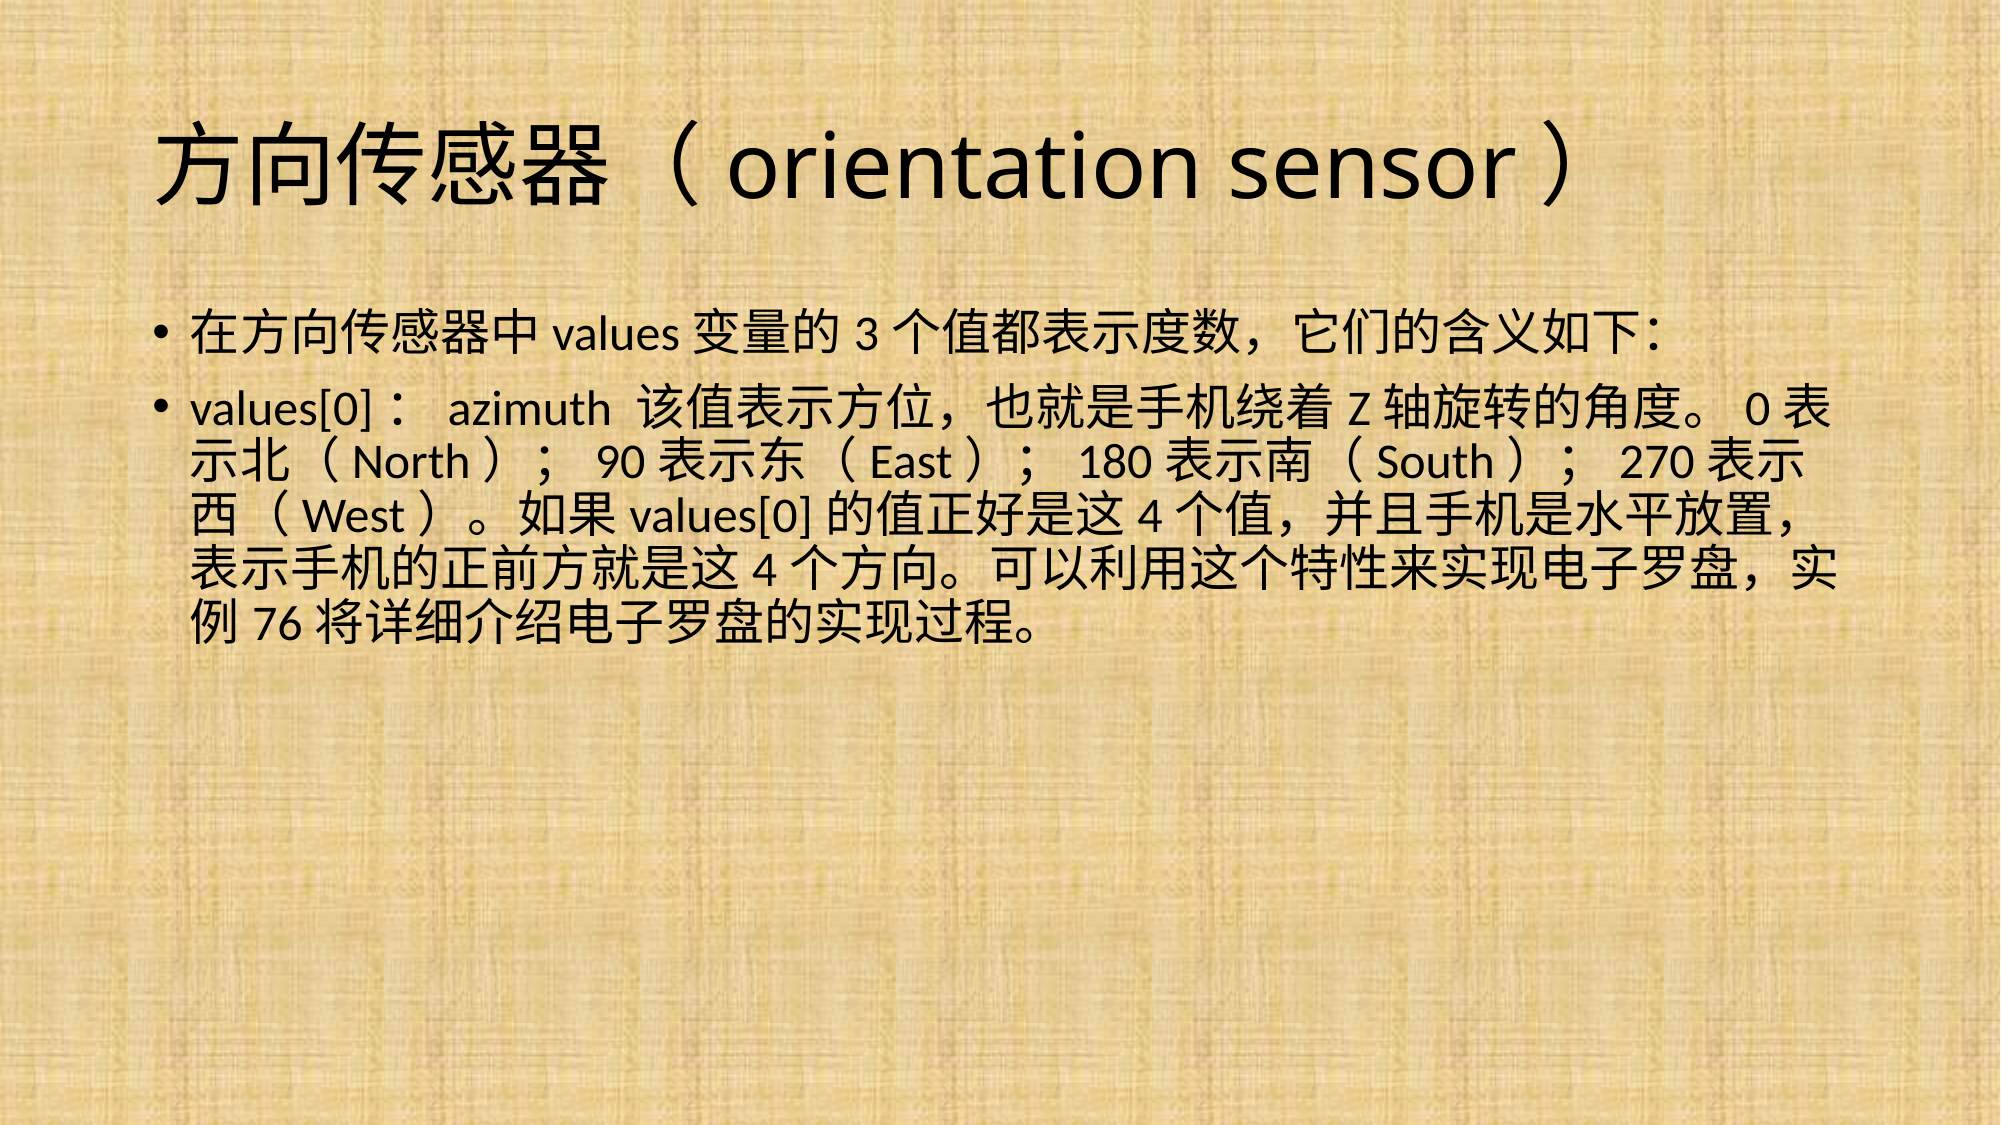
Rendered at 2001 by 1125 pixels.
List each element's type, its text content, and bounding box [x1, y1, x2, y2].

picture [0, 0, 2001, 1125]
list 在方向传感器中values变量的3个值都表示度数，它们的含义如下： values[0]：azimuth 该值表示方位，也就是手机绕着Z轴旋转的角度。0表示北（North）；90表示东（East）；180表示南（South）；270表示西（West）。如果values[0]的值正好是这4个值，并且手机是水平放置，表示手机的正前方就是这4个方向。可以利用这个特性来实现电子罗盘，实例76将详细介绍电子罗盘的实现过程。 [137, 299, 1863, 1014]
title 方向传感器（orientation sensor） [137, 59, 1863, 278]
